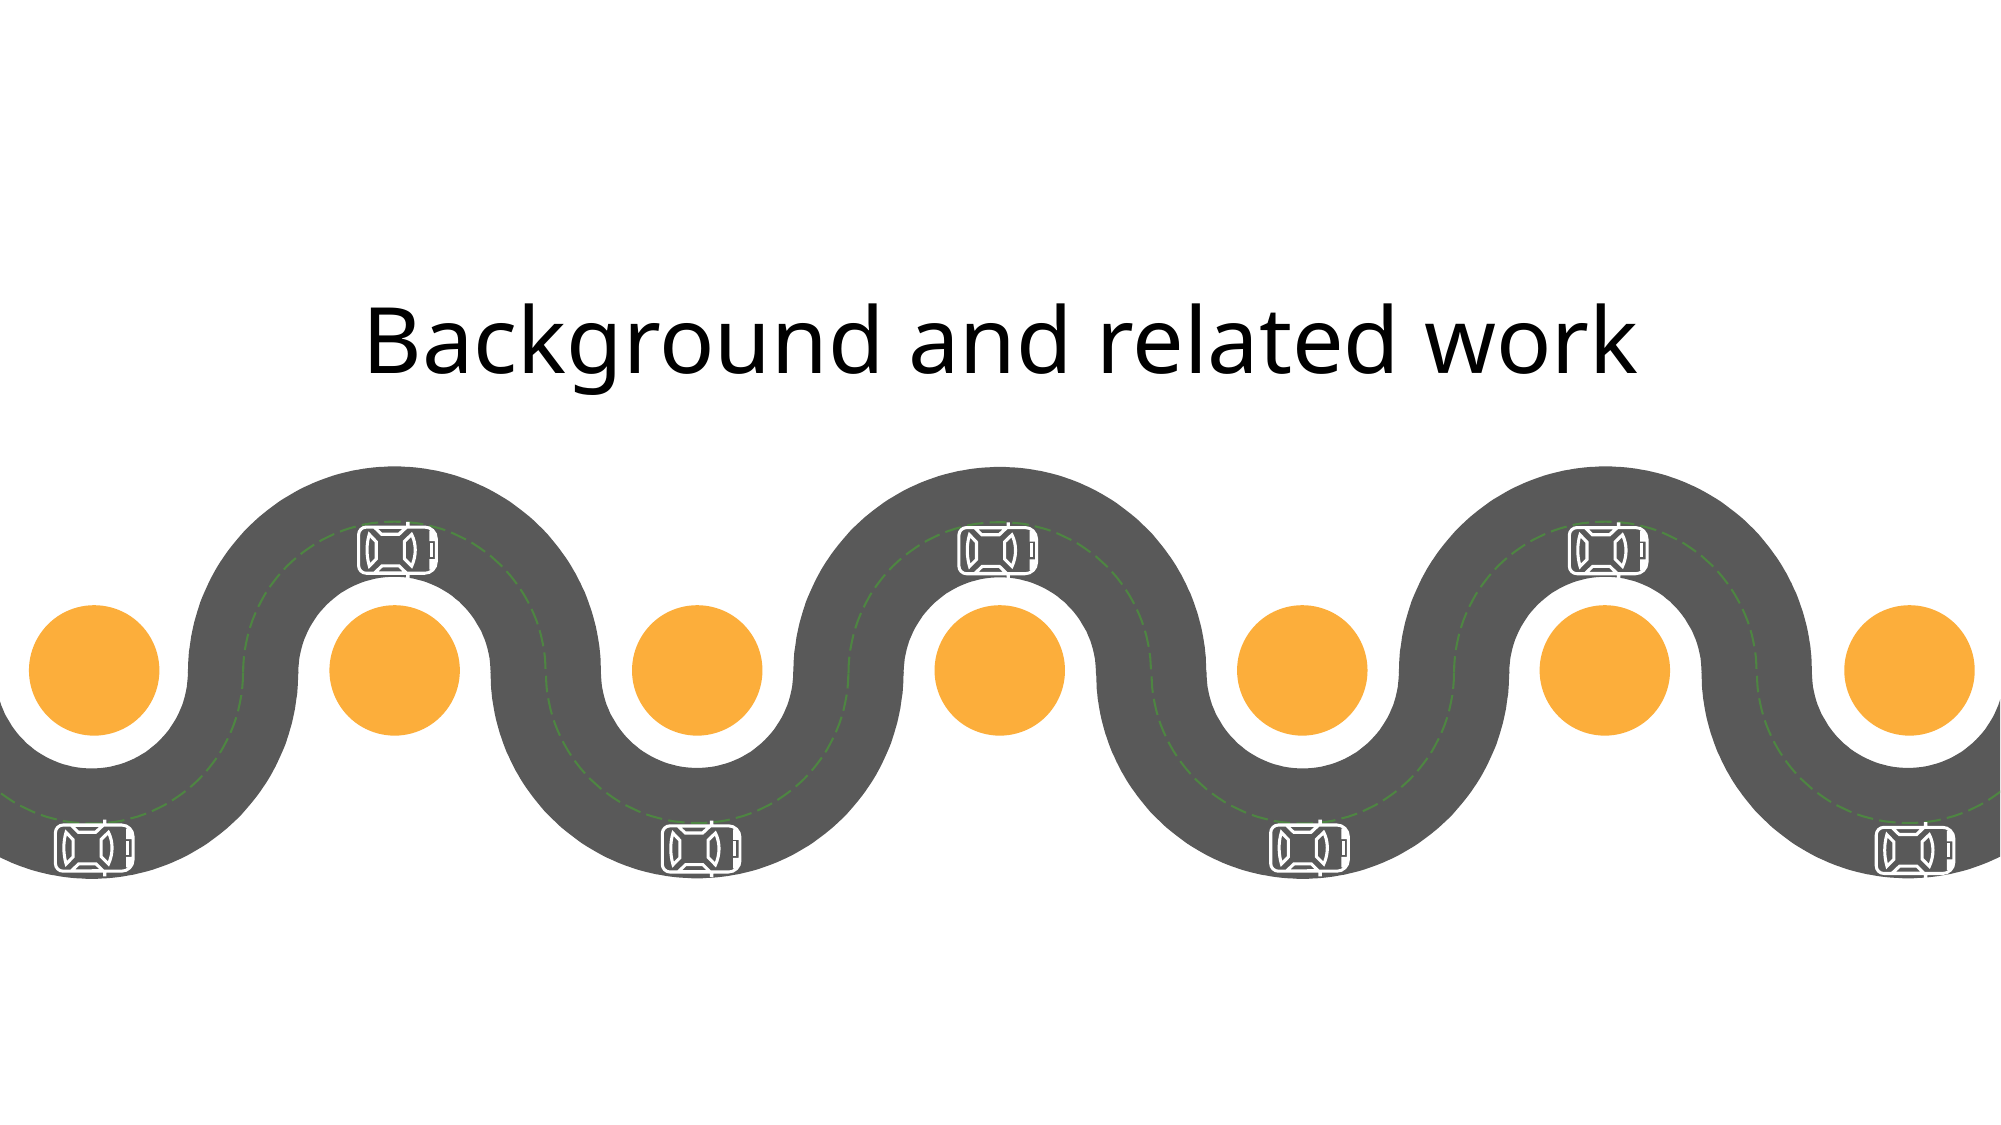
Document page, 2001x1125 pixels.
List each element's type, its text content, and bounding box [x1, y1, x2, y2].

title Background and related work [94, 213, 1906, 476]
